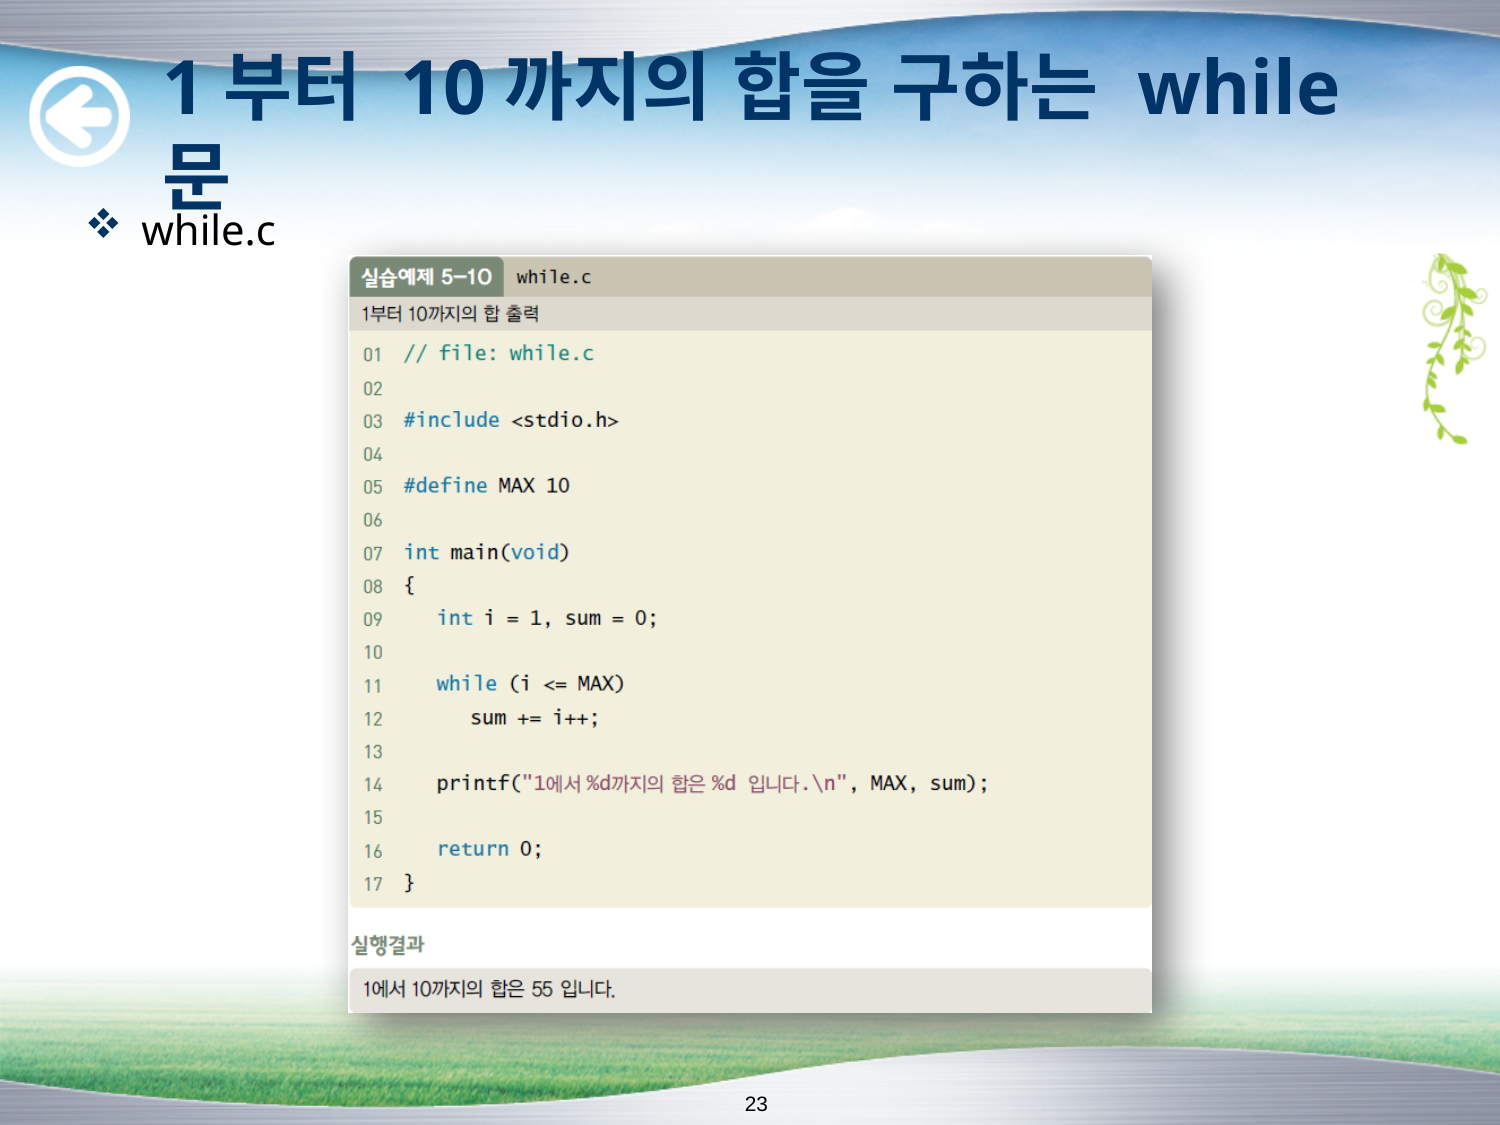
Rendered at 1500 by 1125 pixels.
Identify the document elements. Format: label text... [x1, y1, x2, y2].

slide_number 23 [687, 1082, 826, 1125]
list while.c [69, 196, 1414, 1071]
picture [0, 0, 1500, 1125]
title 1부터 10까지의 합을 구하는 while 문 [147, 77, 1424, 181]
